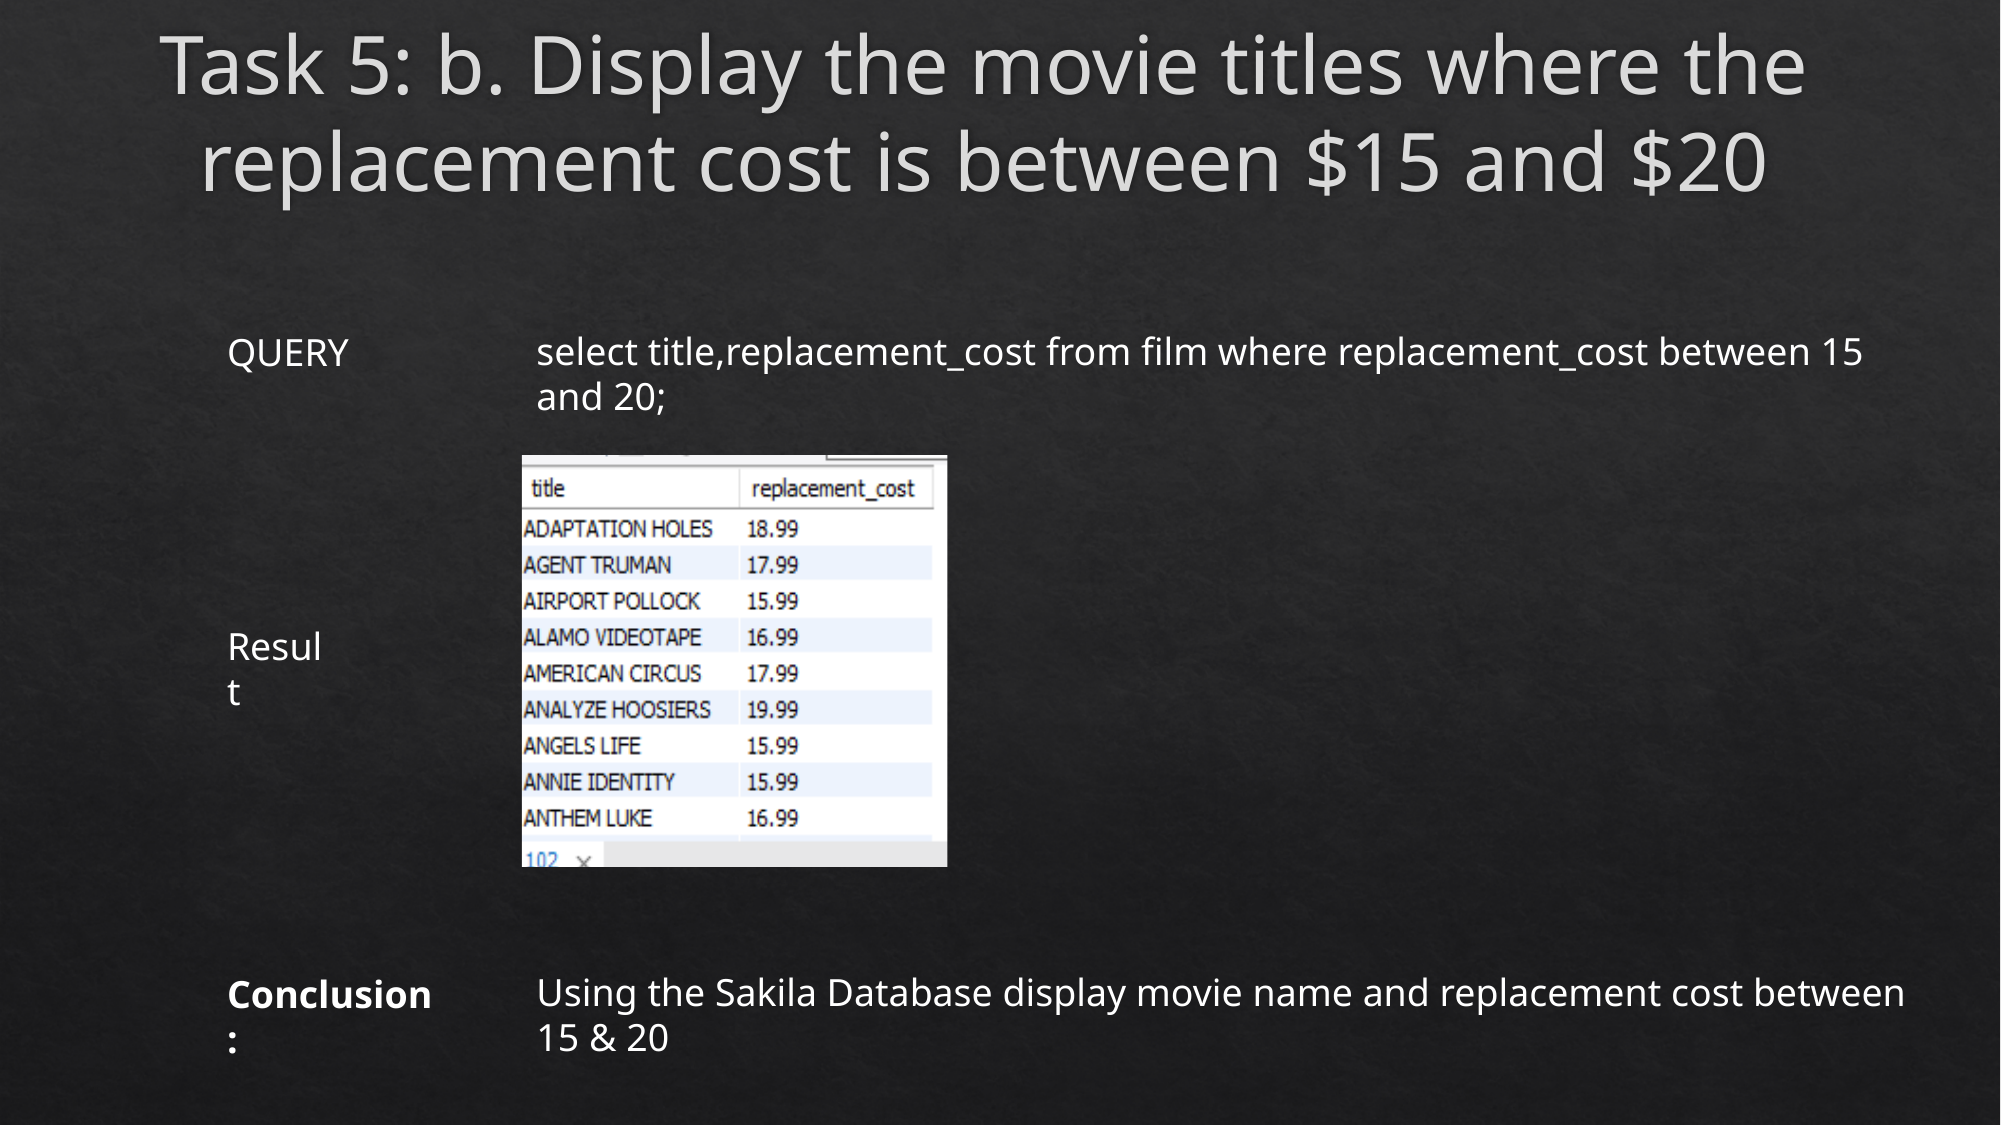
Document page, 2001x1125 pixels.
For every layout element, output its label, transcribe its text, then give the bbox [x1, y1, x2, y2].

text_box Conclusion: [212, 964, 454, 1069]
text_box QUERY [212, 321, 382, 381]
title Task 5: b. Display the movie titles where the replacement cost is between $15 and $20 [32, 6, 1936, 216]
text_box Result [212, 615, 344, 721]
text_box Using the Sakila Database display movie name and replacement cost between 15 & 20 [521, 961, 1925, 1067]
text_box select title,replacement_cost from film where replacement_cost between 15 and 20; [521, 320, 1925, 426]
picture [521, 455, 948, 867]
